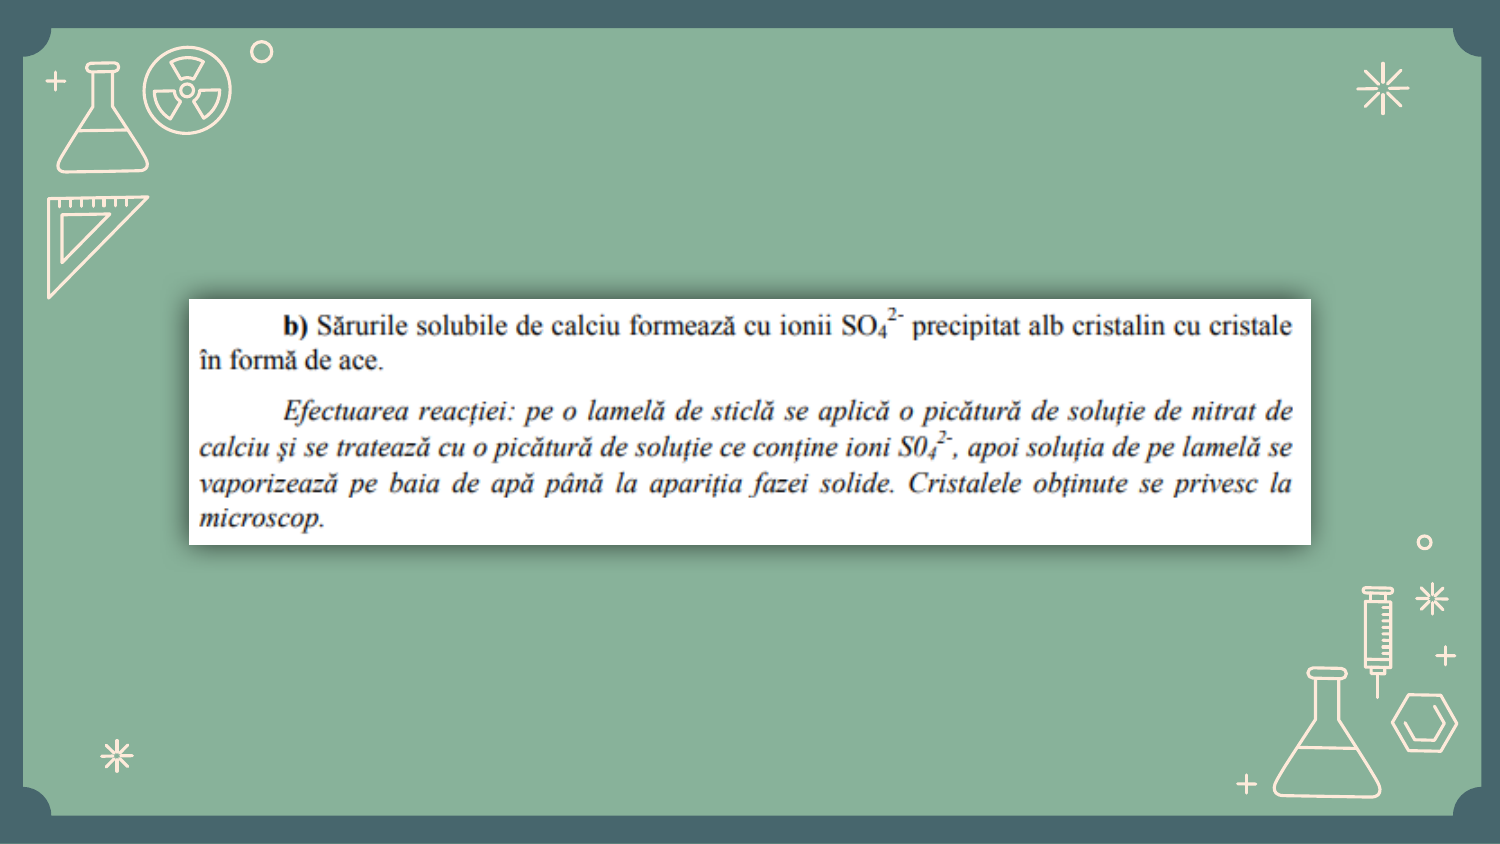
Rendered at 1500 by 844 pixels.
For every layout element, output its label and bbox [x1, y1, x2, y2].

picture [189, 299, 1311, 545]
